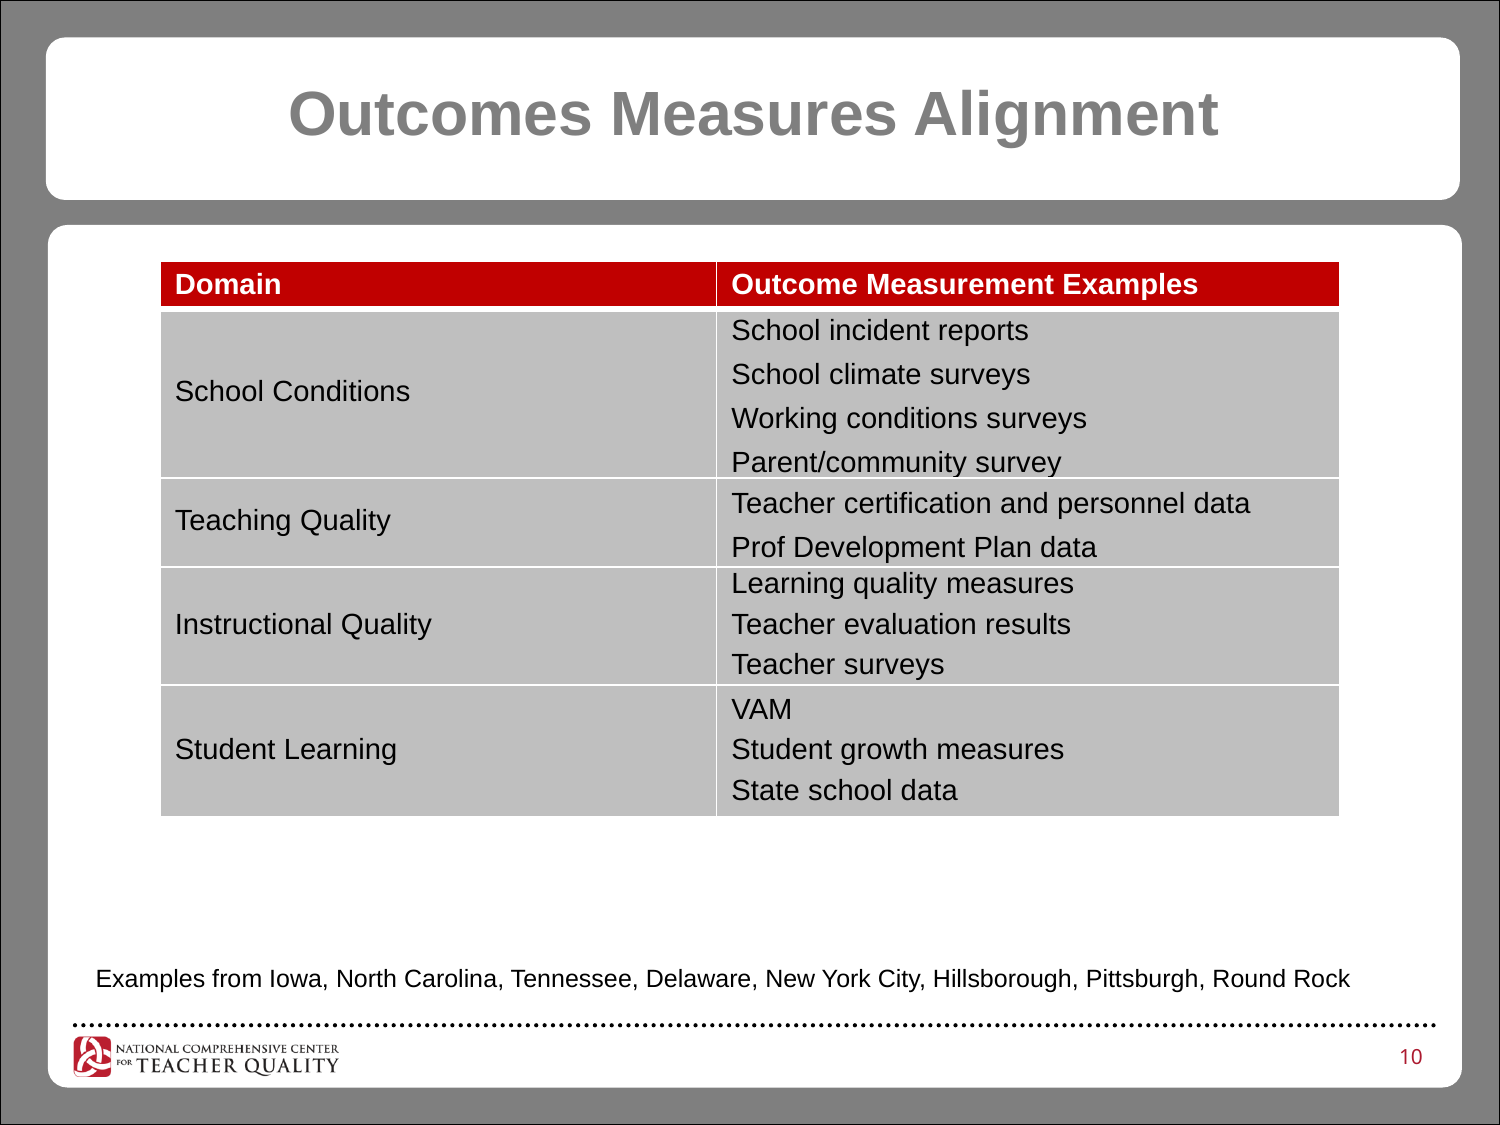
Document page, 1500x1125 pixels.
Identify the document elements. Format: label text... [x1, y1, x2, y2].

table_header Outcome Measurement Examples [717, 262, 1339, 306]
title Outcomes Measures Alignment [49, 39, 1458, 196]
table_cell School incident reports School climate surveys Working conditions surveys Parent/community survey [717, 312, 1339, 477]
table_cell VAM Student growth measures State school data [717, 686, 1339, 816]
table_cell Teacher certification and personnel data Prof Development Plan data [717, 479, 1339, 566]
table_cell Learning quality measures Teacher evaluation results Teacher surveys [717, 568, 1339, 684]
table_cell School Conditions [161, 312, 716, 477]
picture [73, 1036, 339, 1077]
text_box Examples from Iowa, North Carolina, Tennessee, Delaware, New York City, Hillsborough, Pittsburgh, Round Rock [80, 954, 1443, 1000]
table_header Domain [161, 262, 716, 306]
table_cell Instructional Quality [161, 568, 716, 684]
table_cell Teaching Quality [161, 479, 716, 566]
table_cell Student Learning [161, 686, 716, 816]
